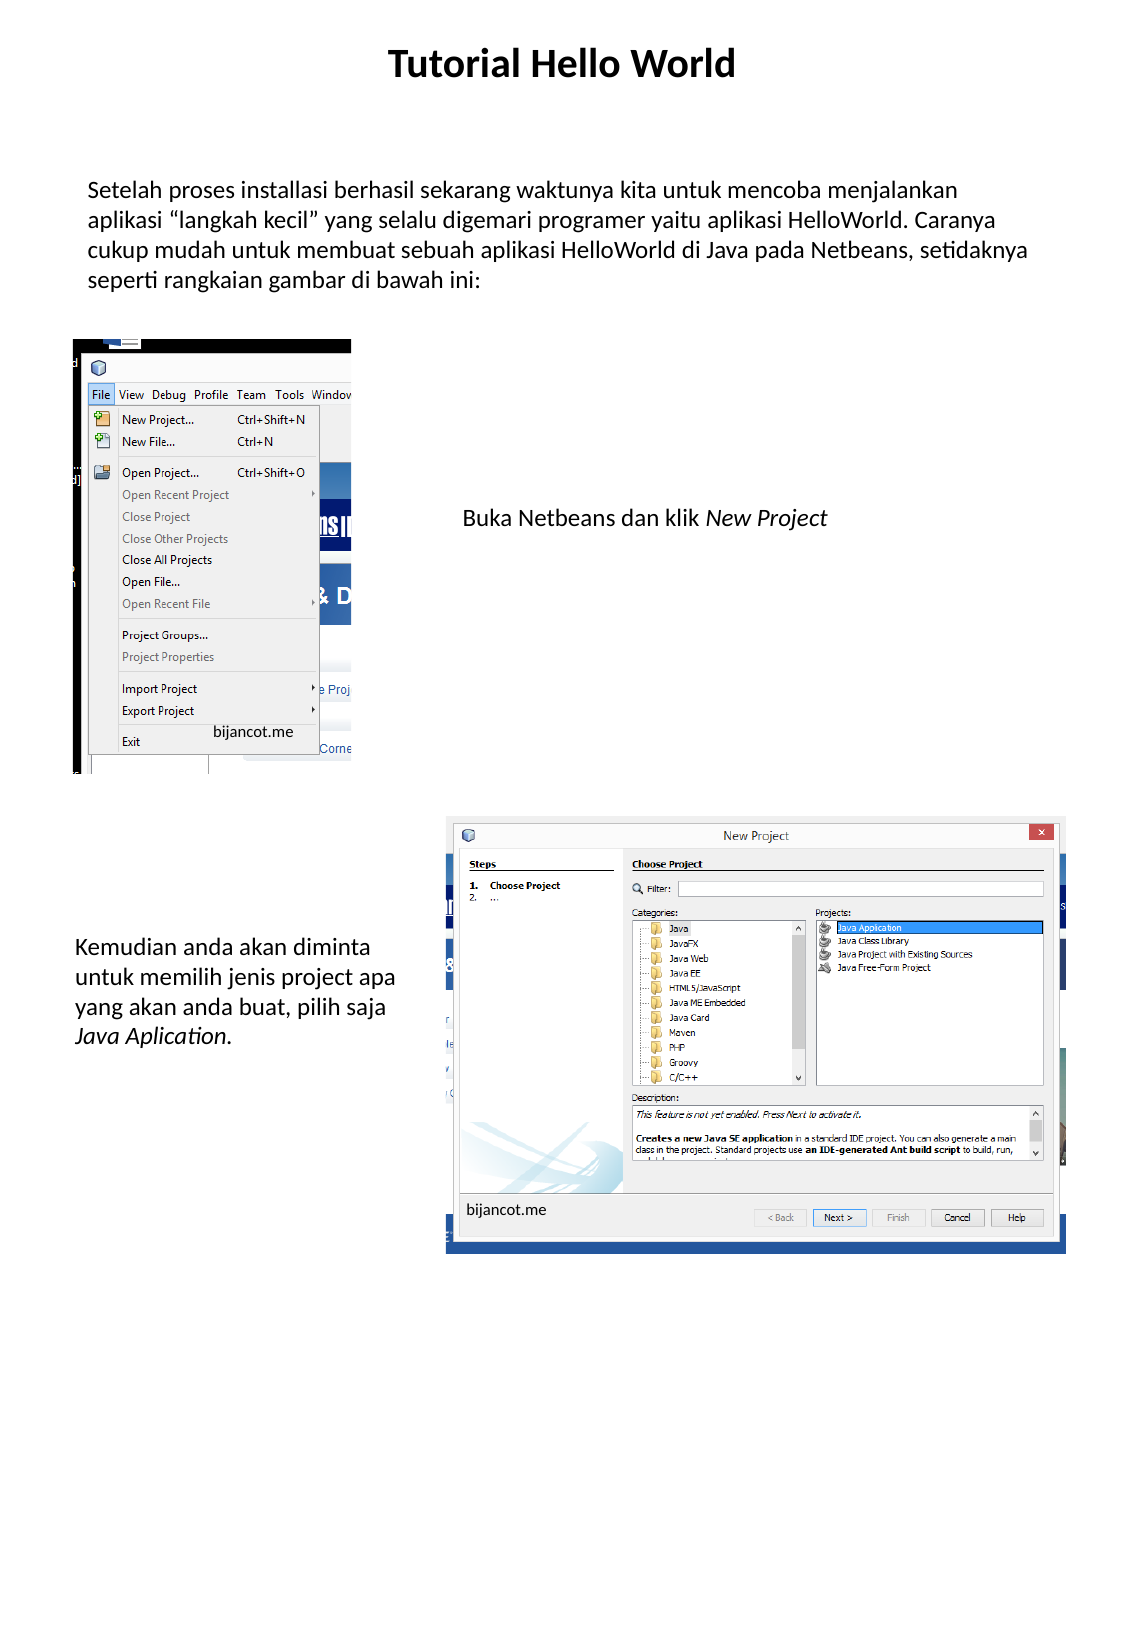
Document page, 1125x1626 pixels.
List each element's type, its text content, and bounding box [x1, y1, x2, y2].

text_box Kemudian anda akan diminta untuk memilih jenis project apa yang akan anda buat, pilih saja Java Aplication. [60, 922, 445, 1058]
text_box Setelah proses installasi berhasil sekarang waktunya kita untuk mencoba menjalankan aplikasi “langkah kecil” yang selalu digemari programer yaitu aplikasi HelloWorld. Caranya cukup mudah untuk membuat sebuah aplikasi HelloWorld di Java pada Netbeans, setidaknya seperti rangkaian gambar di bawah ini: [72, 165, 1050, 301]
picture [72, 339, 352, 774]
picture [445, 816, 1066, 1254]
text_box Buka Netbeans dan klik New Project [447, 493, 843, 539]
text_box Tutorial Hello World [372, 28, 752, 94]
